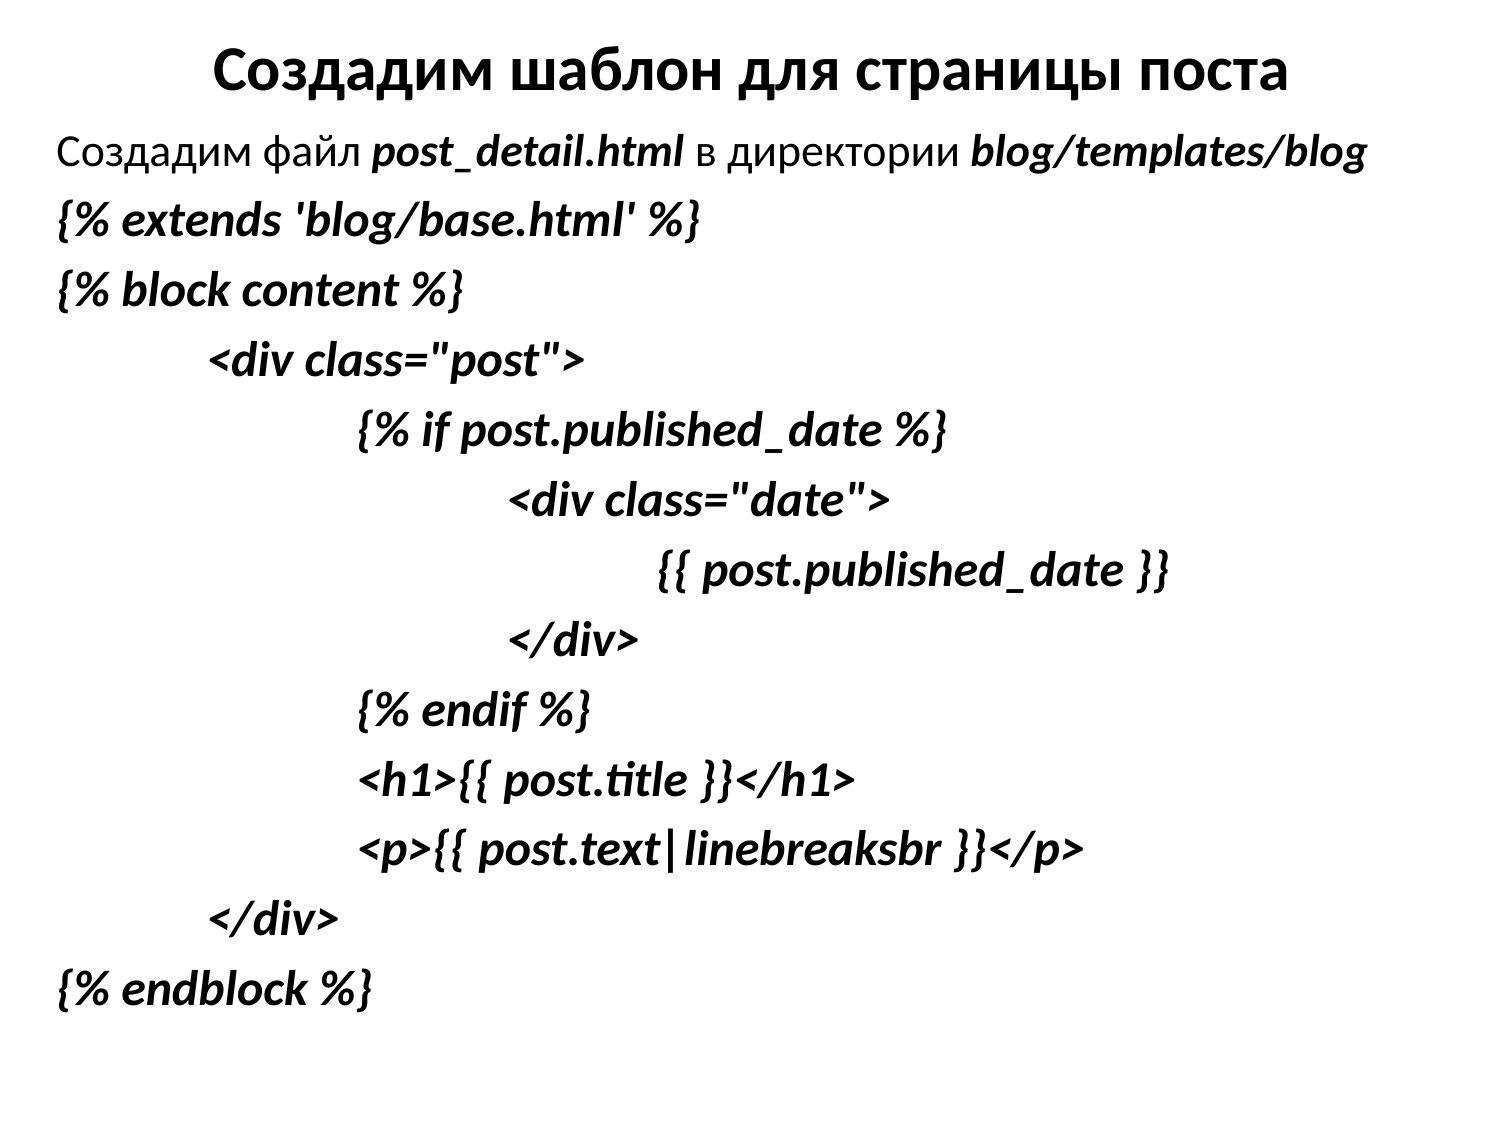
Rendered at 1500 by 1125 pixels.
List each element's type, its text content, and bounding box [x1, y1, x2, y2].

list Создадим файл post_detail.html в директории blog/templates/blog {% extends 'blog/base.html' %} {% block content %} <div class="post"> {% if post.published_date %} <div class="date"> {{ post.published_date }} </div> {% endif %} <h1>{{ post.title }}</h1> <p>{{ post.text|linebreaksbr }}</p> </div> {% endblock %} [41, 113, 1483, 1083]
title Создадим шаблон для страницы поста [76, 19, 1427, 112]
